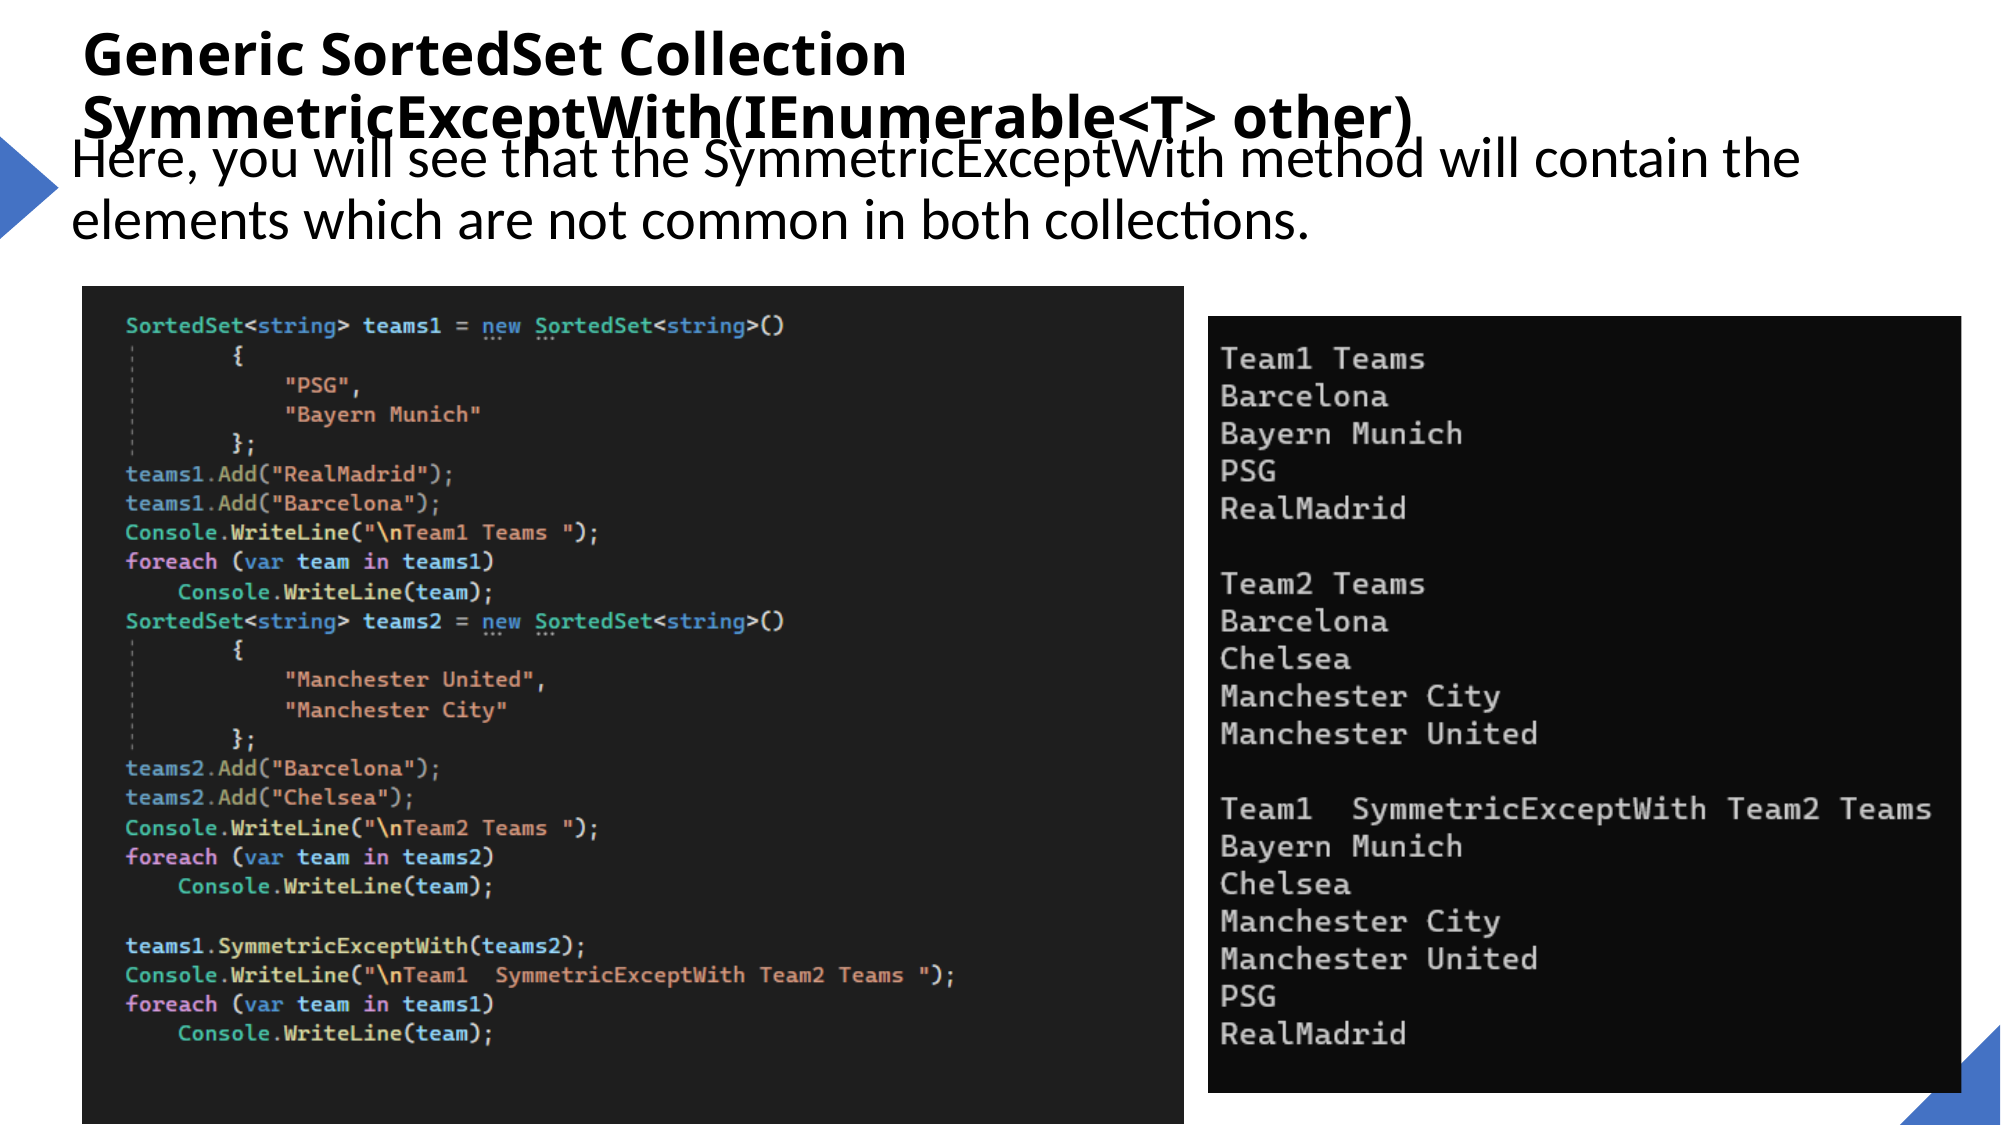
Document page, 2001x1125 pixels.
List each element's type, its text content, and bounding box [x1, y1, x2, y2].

list Here, you will see that the SymmetricExceptWith method will contain the elements which are not common in both collections. [46, 126, 1962, 1108]
picture [81, 286, 1184, 1124]
picture [1208, 316, 1962, 1093]
title Generic SortedSet Collection SymmetricExceptWith(IEnumerable<T> other) [82, 25, 1997, 136]
